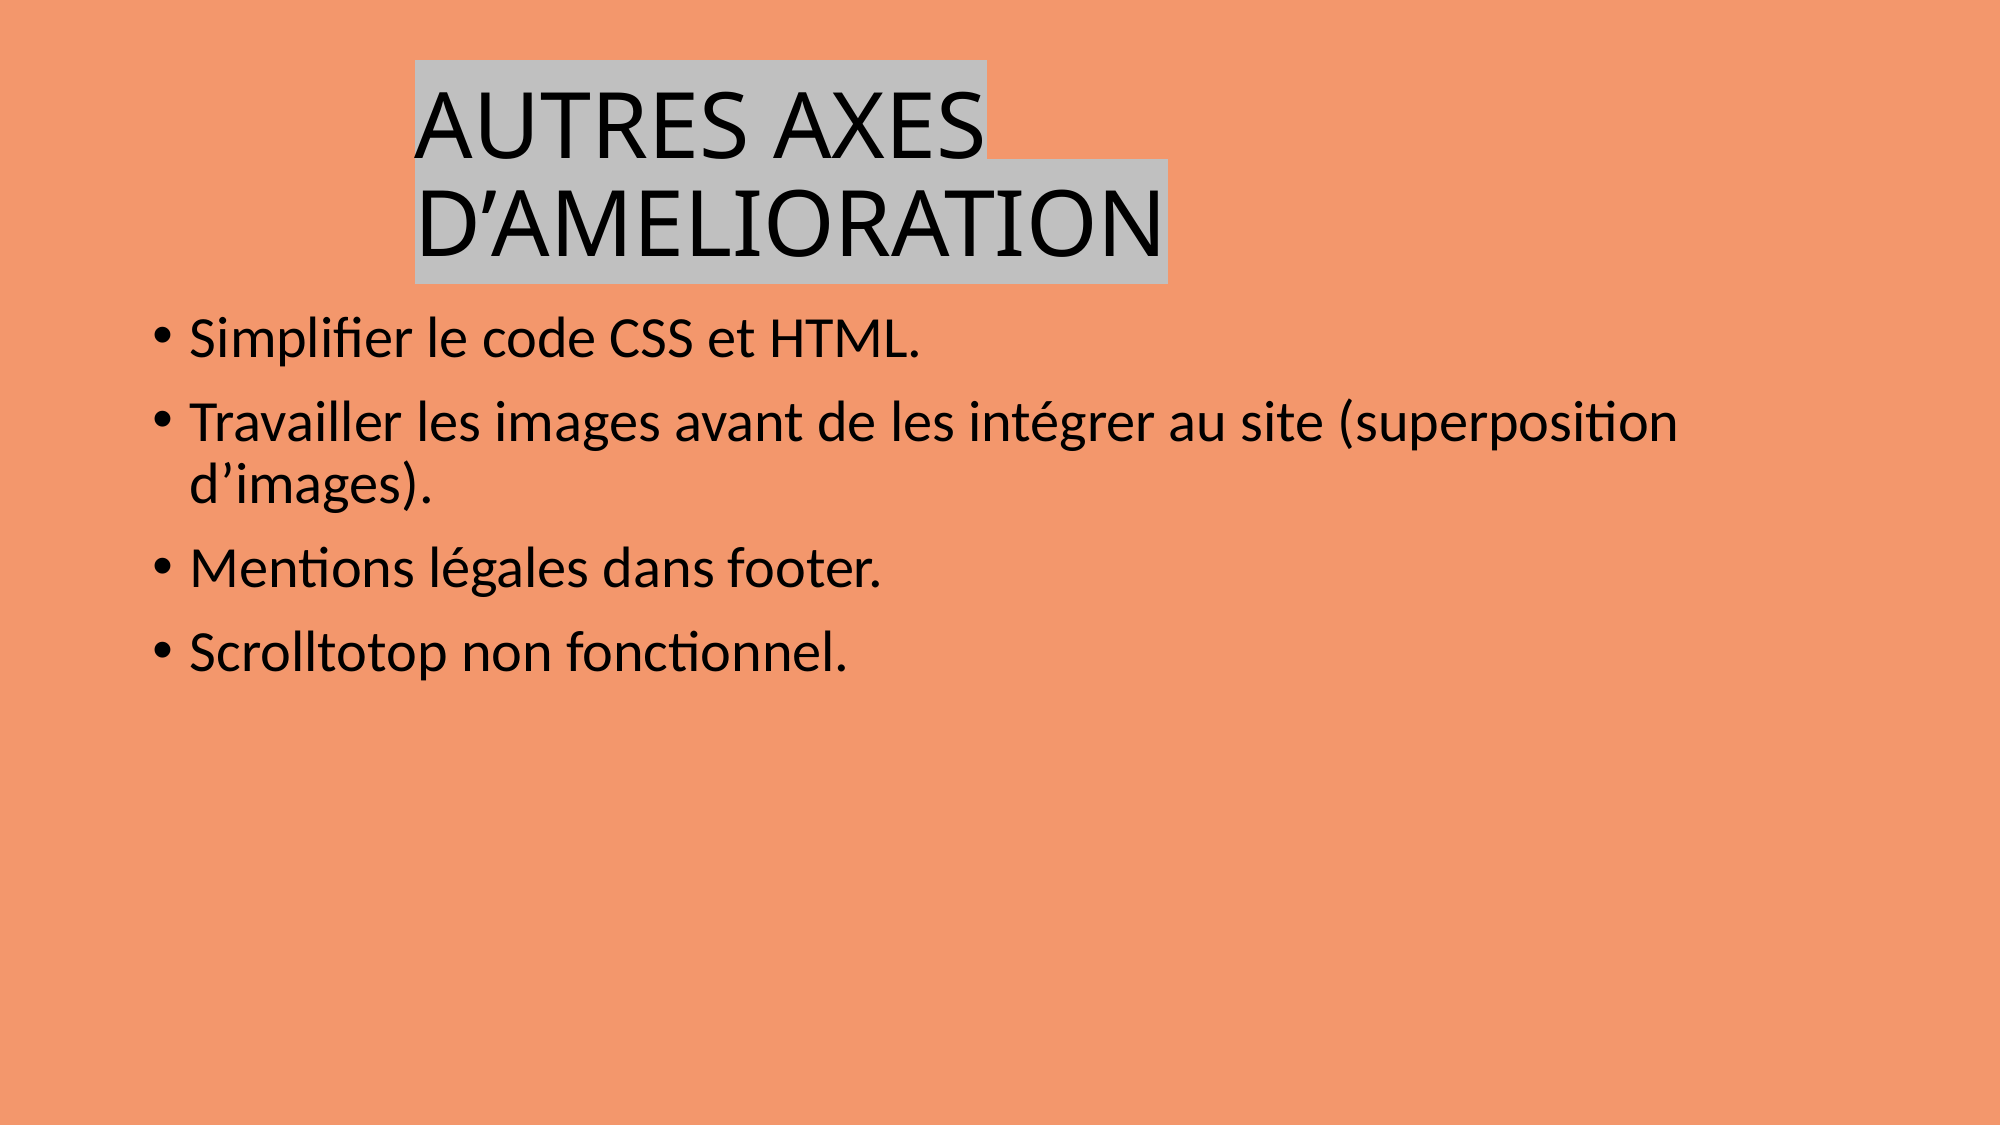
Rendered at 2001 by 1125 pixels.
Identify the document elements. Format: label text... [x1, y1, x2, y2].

title AUTRES AXES D’AMELIORATION [399, 69, 1601, 287]
list Simplifier le code CSS et HTML. Travailler les images avant de les intégrer au site (superposition d’images). Mentions légales dans footer. Scrolltotop non fonctionnel. [137, 299, 1863, 1014]
